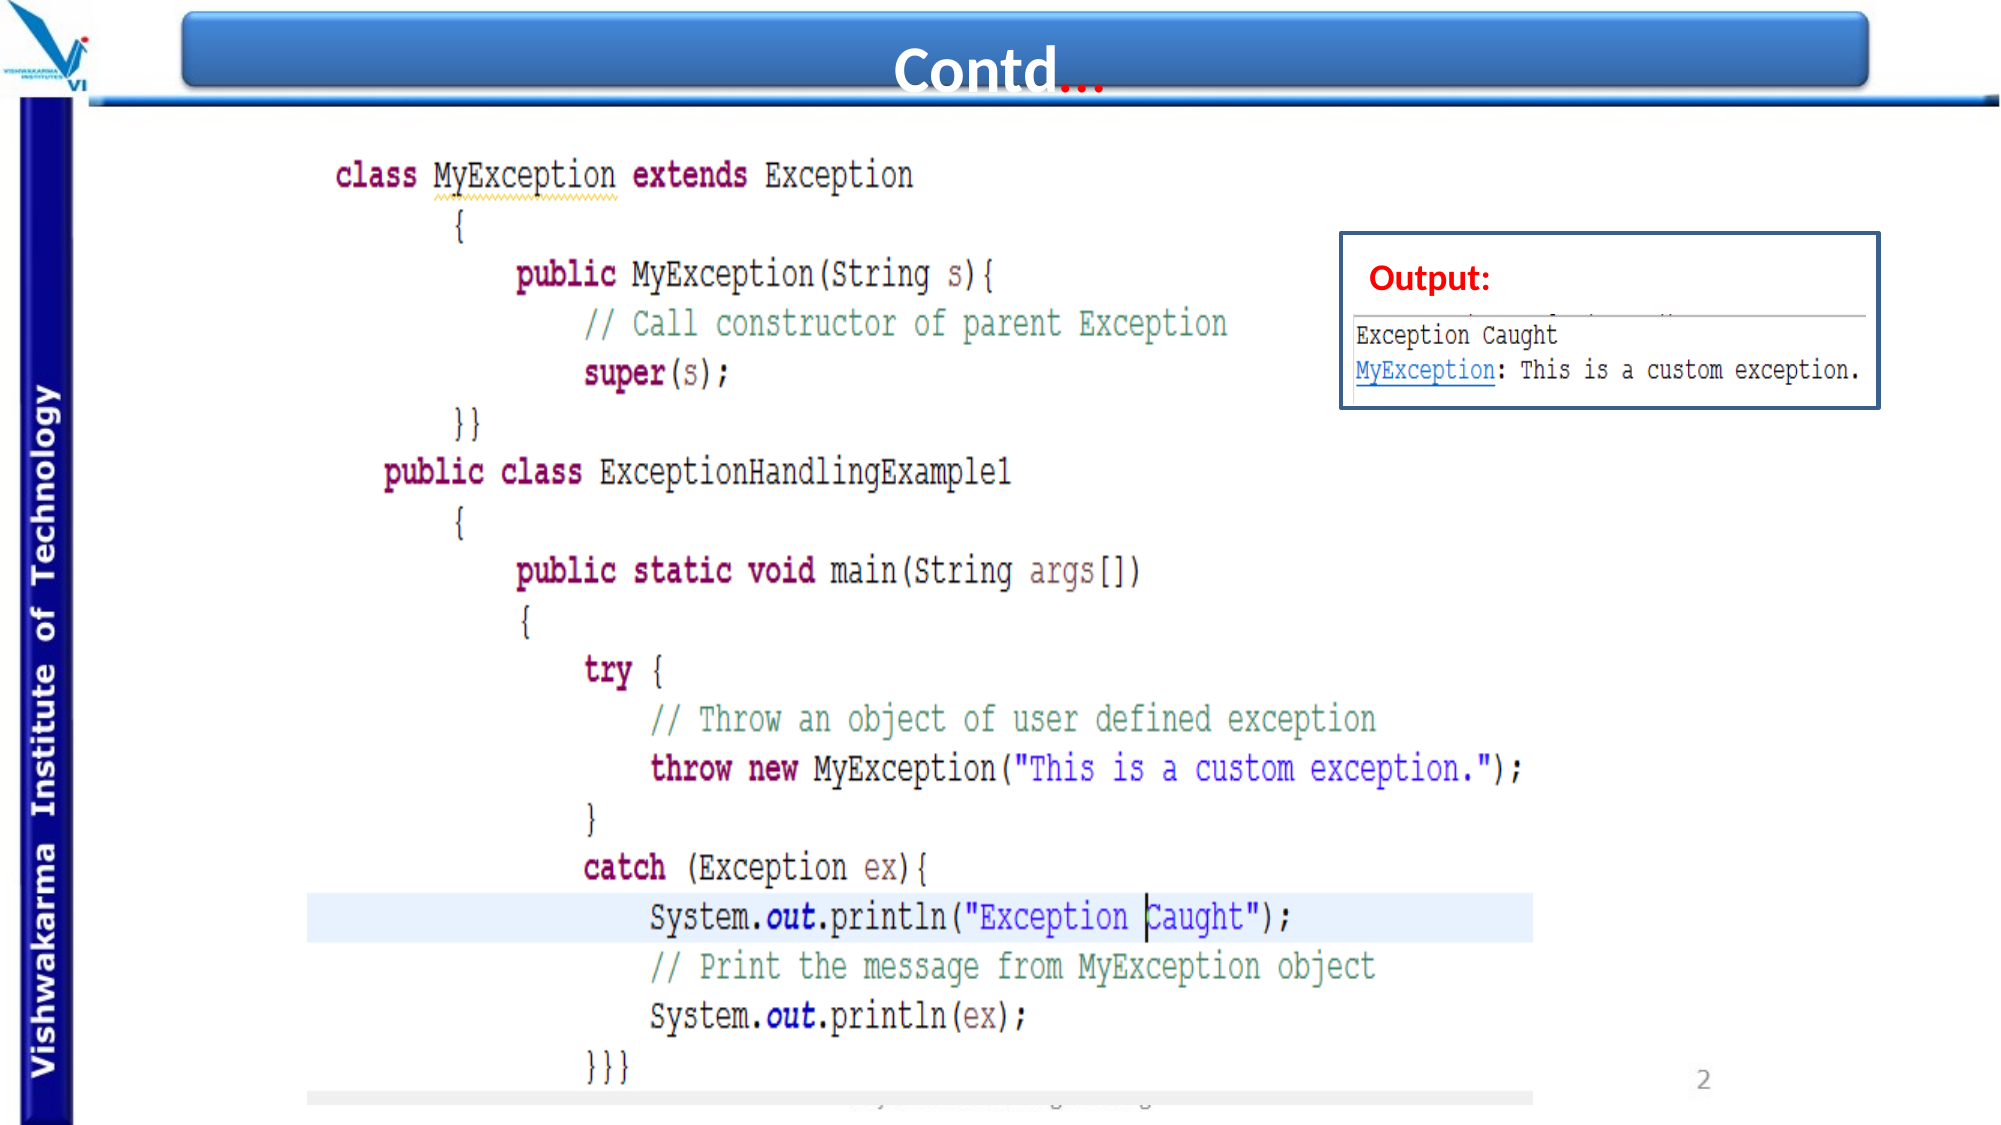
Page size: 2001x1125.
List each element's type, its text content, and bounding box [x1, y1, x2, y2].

title Contd… [324, 45, 1675, 88]
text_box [1340, 232, 1879, 409]
picture [0, 0, 2001, 1125]
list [306, 153, 1533, 1105]
